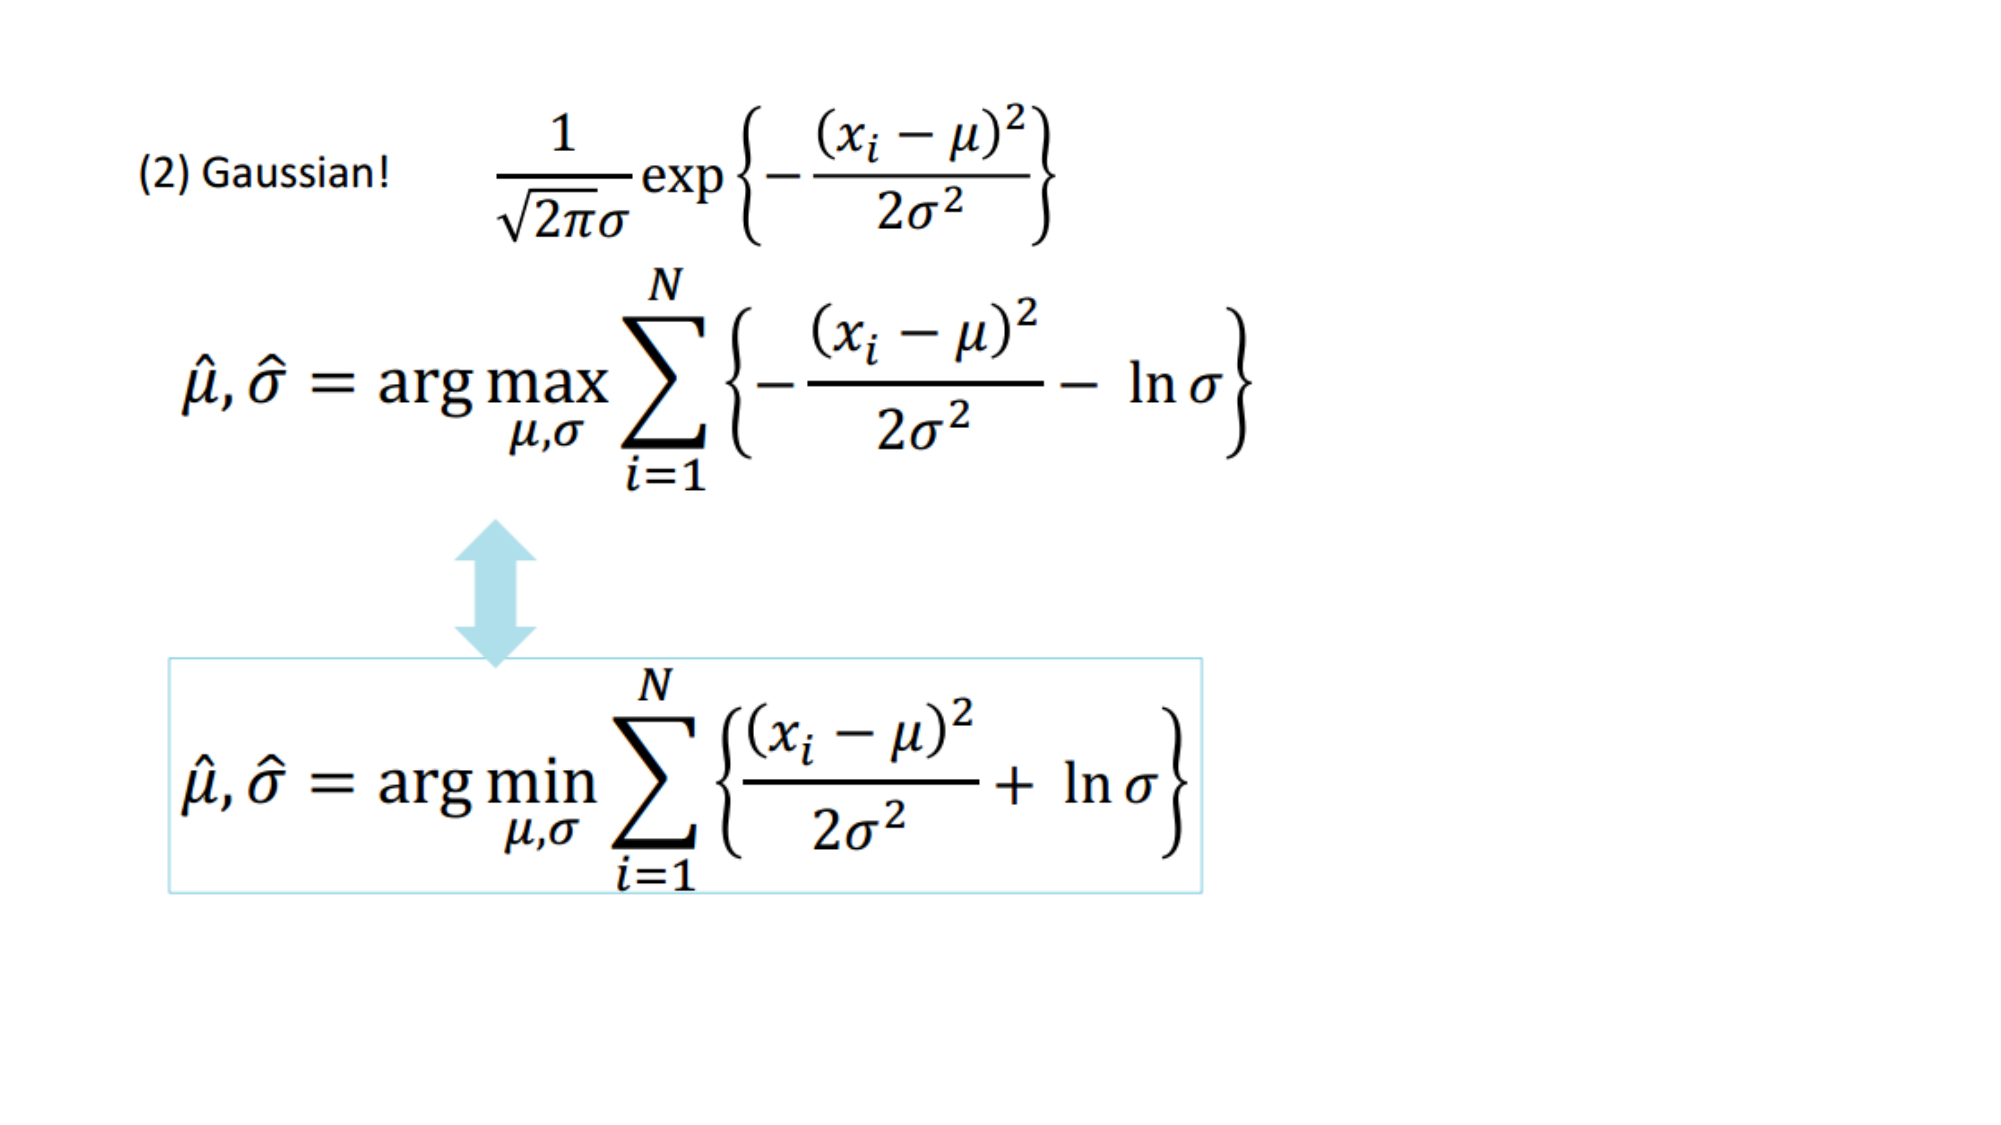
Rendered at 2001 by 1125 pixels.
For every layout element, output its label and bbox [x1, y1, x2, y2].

picture [137, 78, 1069, 262]
list [159, 261, 1263, 909]
